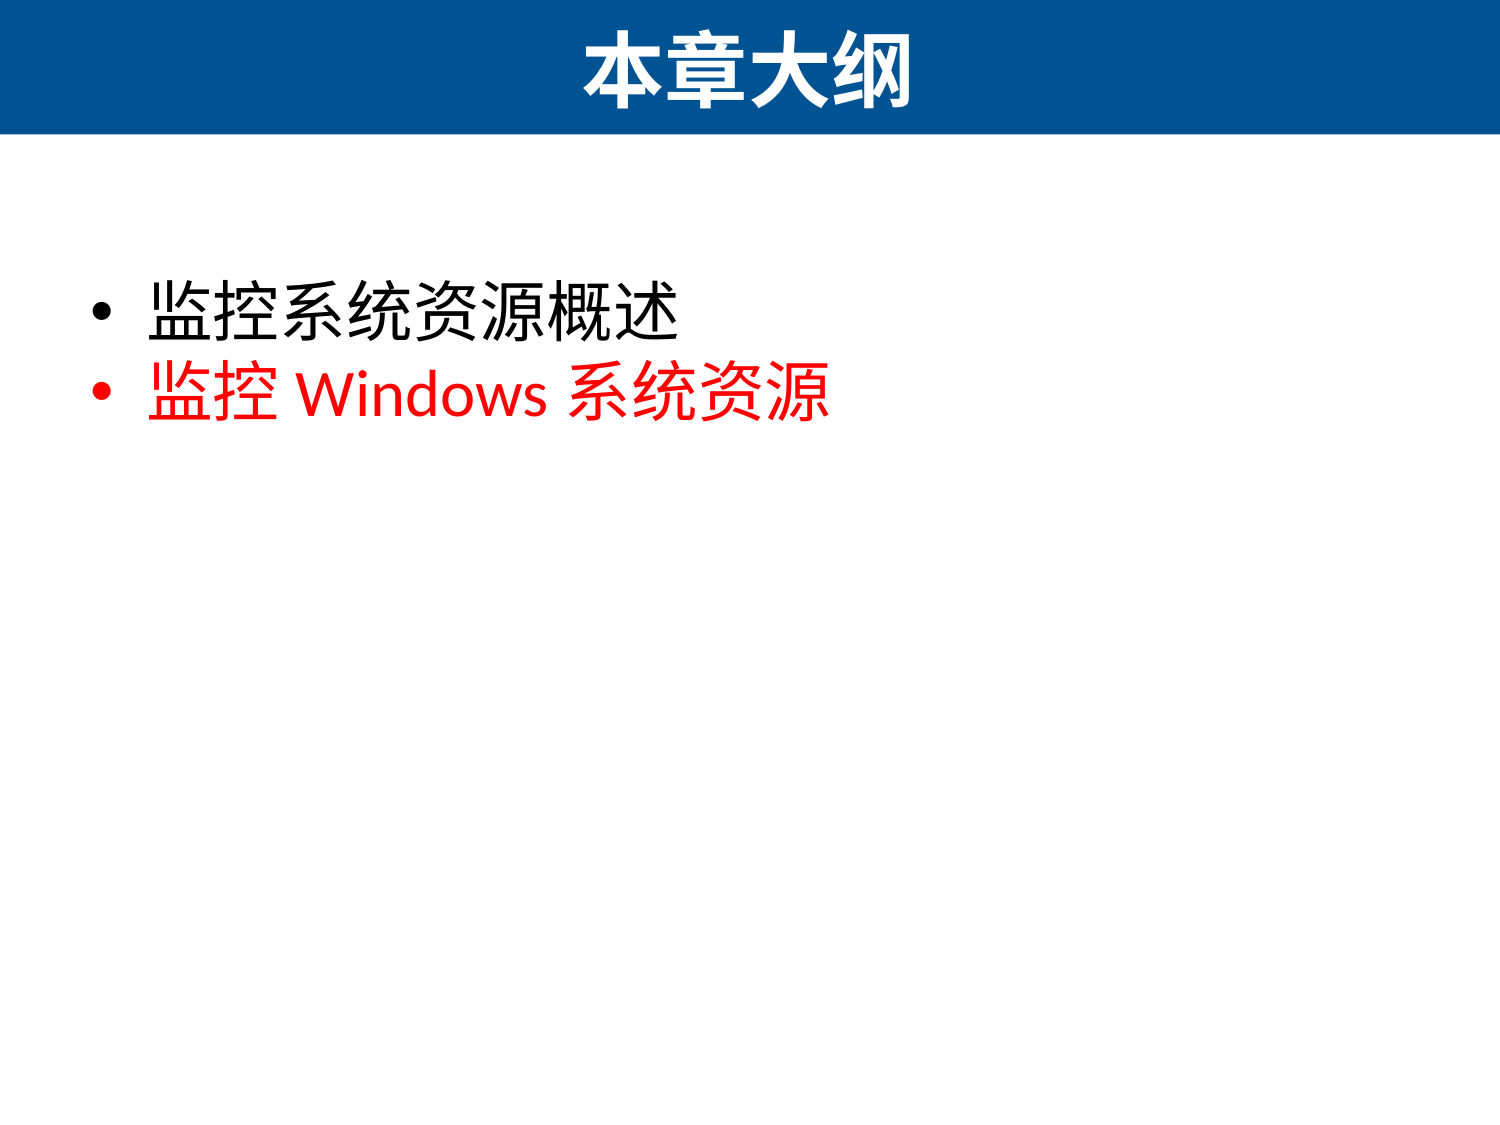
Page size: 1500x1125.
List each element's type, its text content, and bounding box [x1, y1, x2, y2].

list 监控系统资源概述 监控Windows系统资源 [75, 262, 1425, 1005]
title 本章大纲 [0, 0, 1500, 138]
